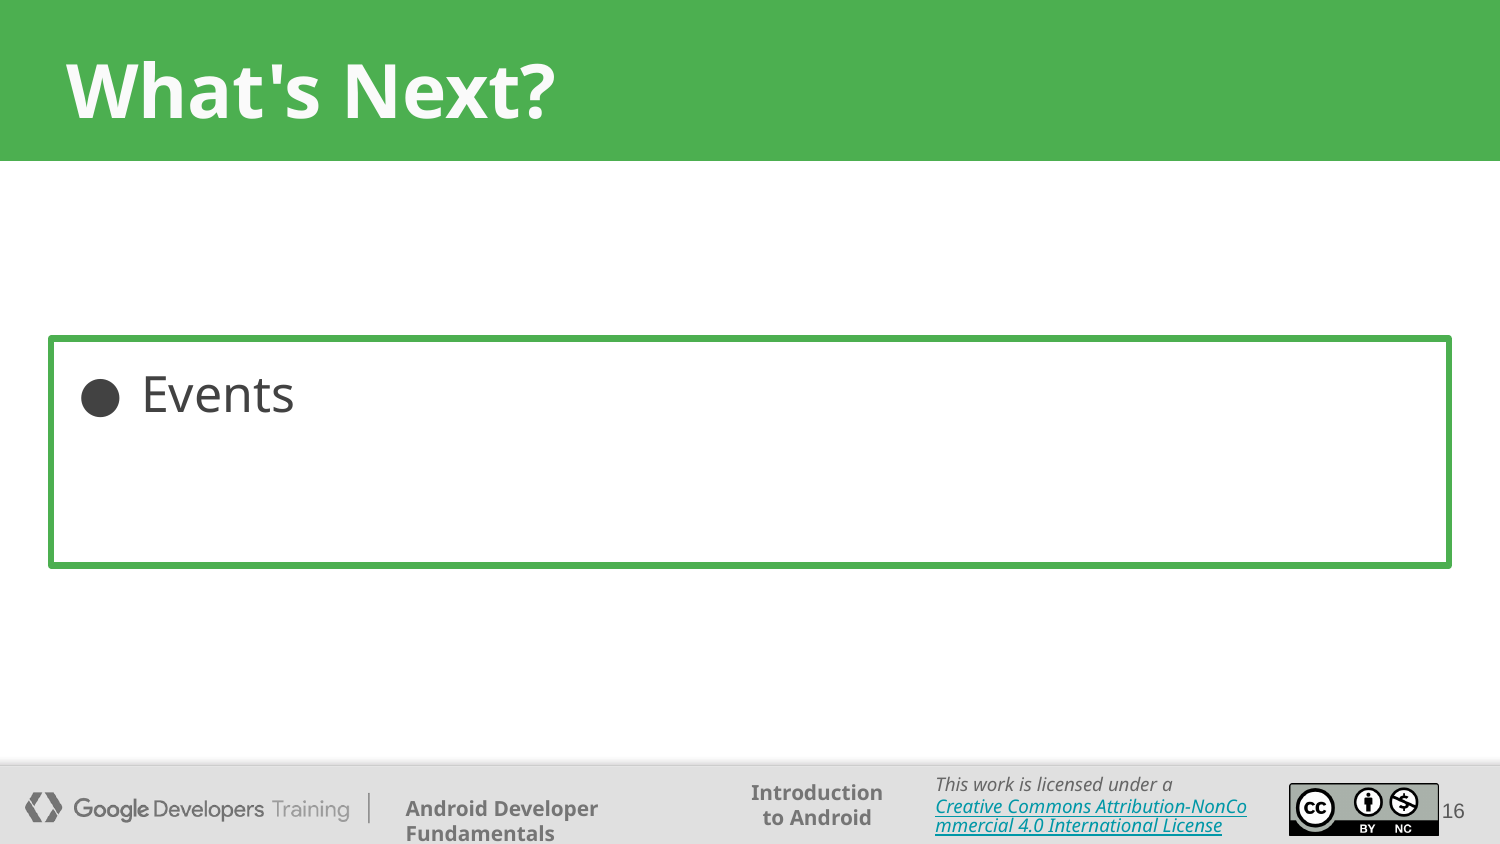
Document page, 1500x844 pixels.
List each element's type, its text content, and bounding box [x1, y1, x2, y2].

title What's Next? [51, 28, 1449, 122]
picture [0, 161, 1500, 844]
slide_number 16 [1389, 777, 1480, 842]
text_box Events [51, 338, 1449, 566]
